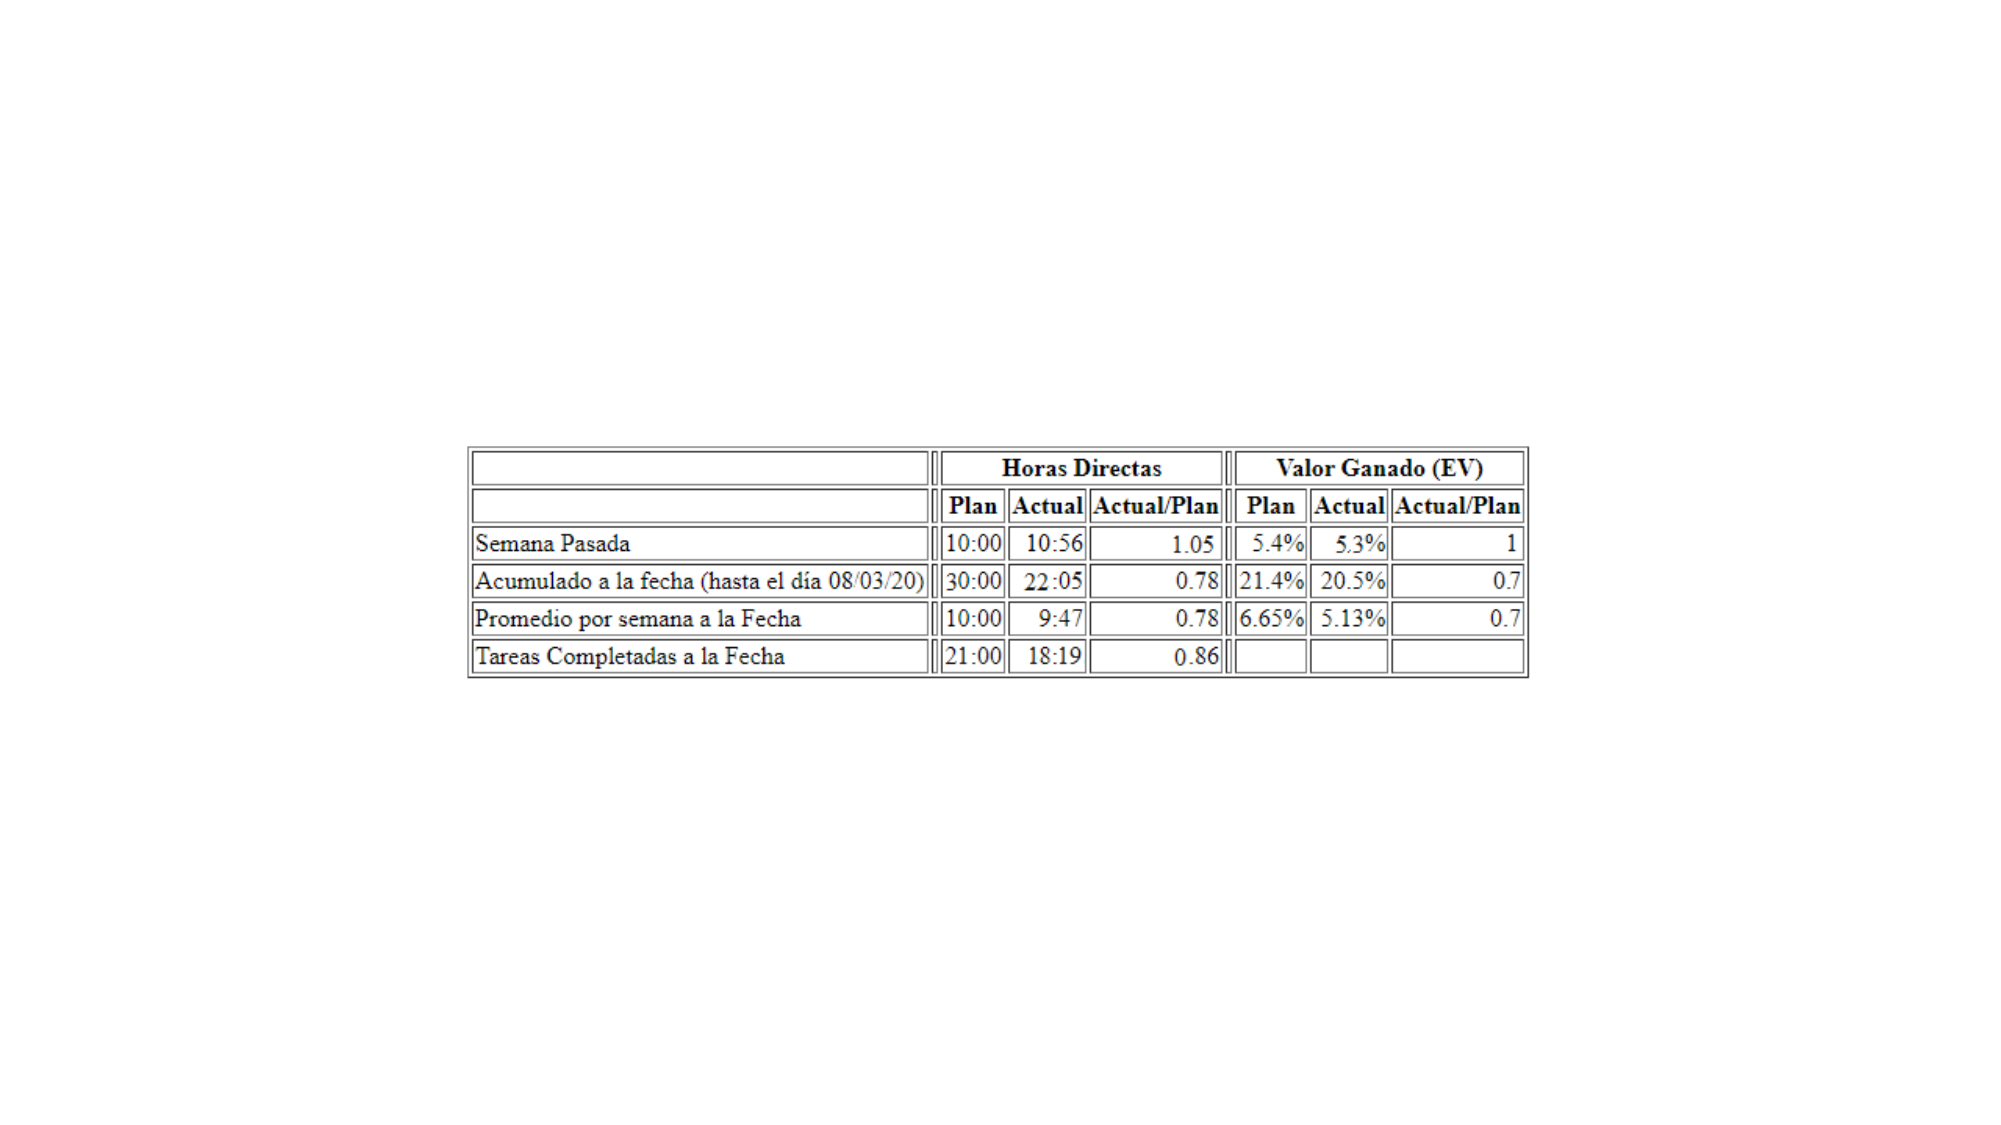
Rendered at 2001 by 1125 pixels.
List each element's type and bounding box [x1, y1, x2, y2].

picture [466, 445, 1534, 680]
